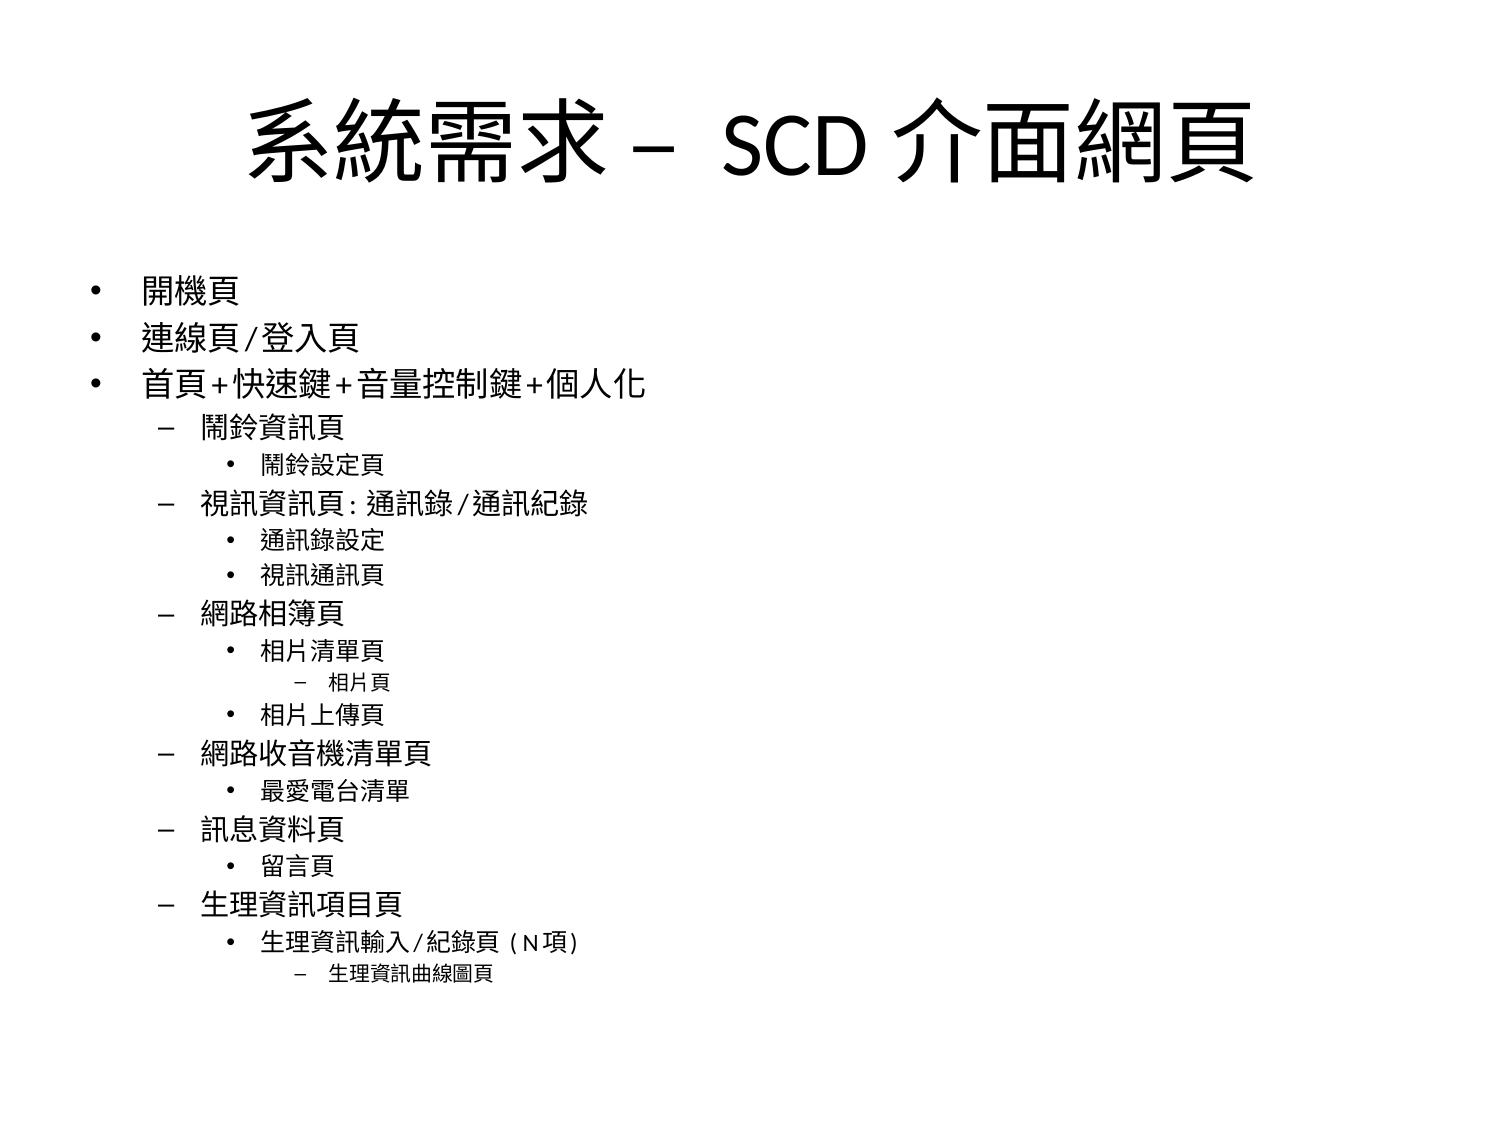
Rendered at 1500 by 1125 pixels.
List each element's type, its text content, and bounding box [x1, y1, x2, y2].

title 系統需求 – SCD介面網頁 [75, 45, 1425, 233]
list 開機頁 連線頁/登入頁 首頁+快速鍵+音量控制鍵+個人化 鬧鈴資訊頁 鬧鈴設定頁 視訊資訊頁: 通訊錄/通訊紀錄 通訊錄設定 視訊通訊頁 網路相簿頁 相片清單頁 相片頁 相片上傳頁 網路收音機清單頁 最愛電台清單 訊息資料頁 留言頁 生理資訊項目頁 生理資訊輸入/紀錄頁 ( N項) 生理資訊曲線圖頁 [75, 262, 1425, 1005]
